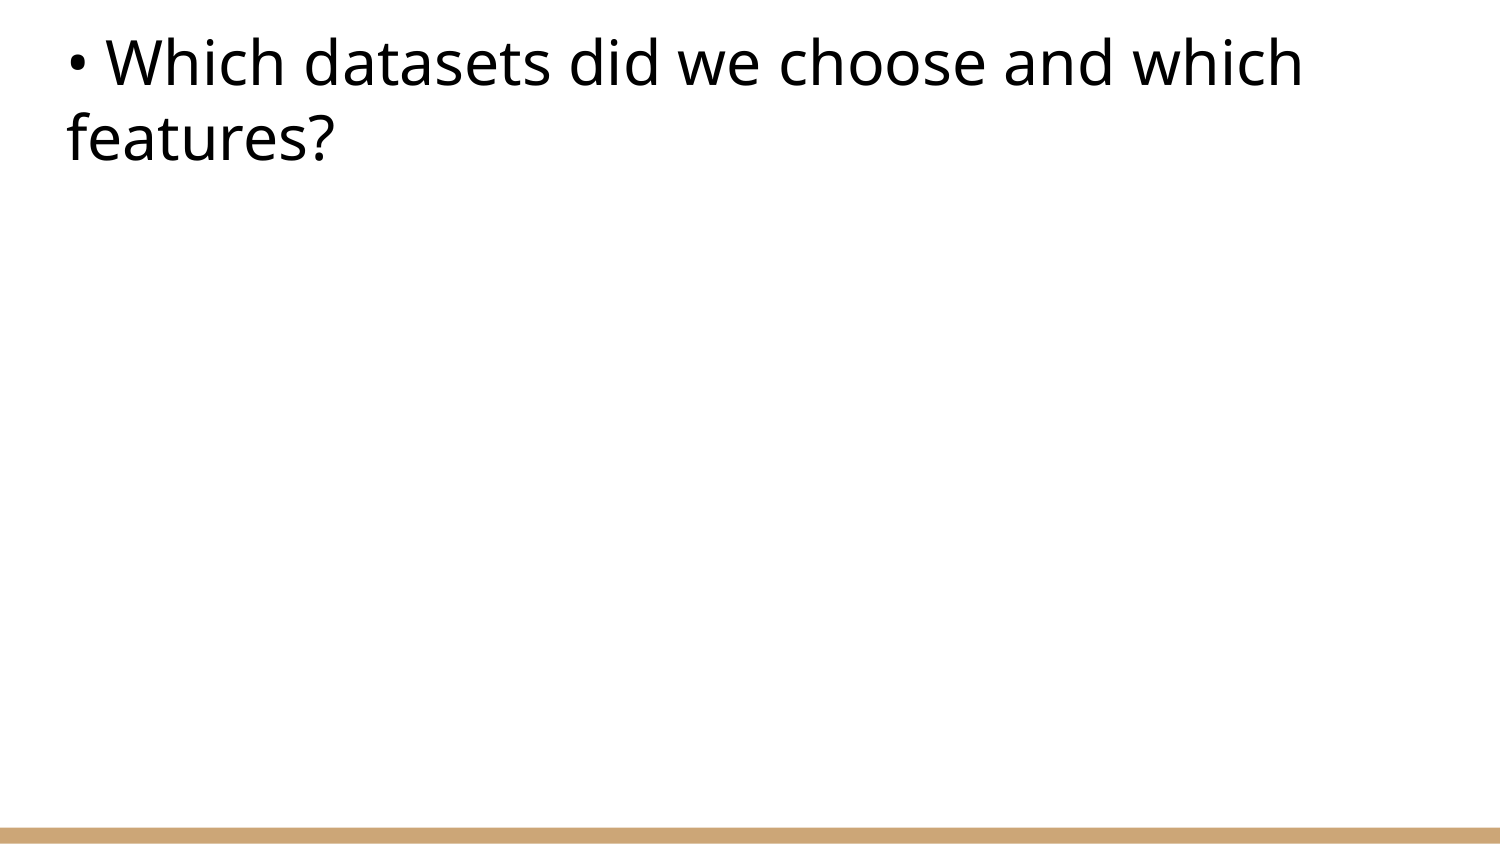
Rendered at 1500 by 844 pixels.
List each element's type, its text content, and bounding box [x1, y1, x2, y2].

title • Which datasets did we choose and which features? [51, 51, 1449, 189]
